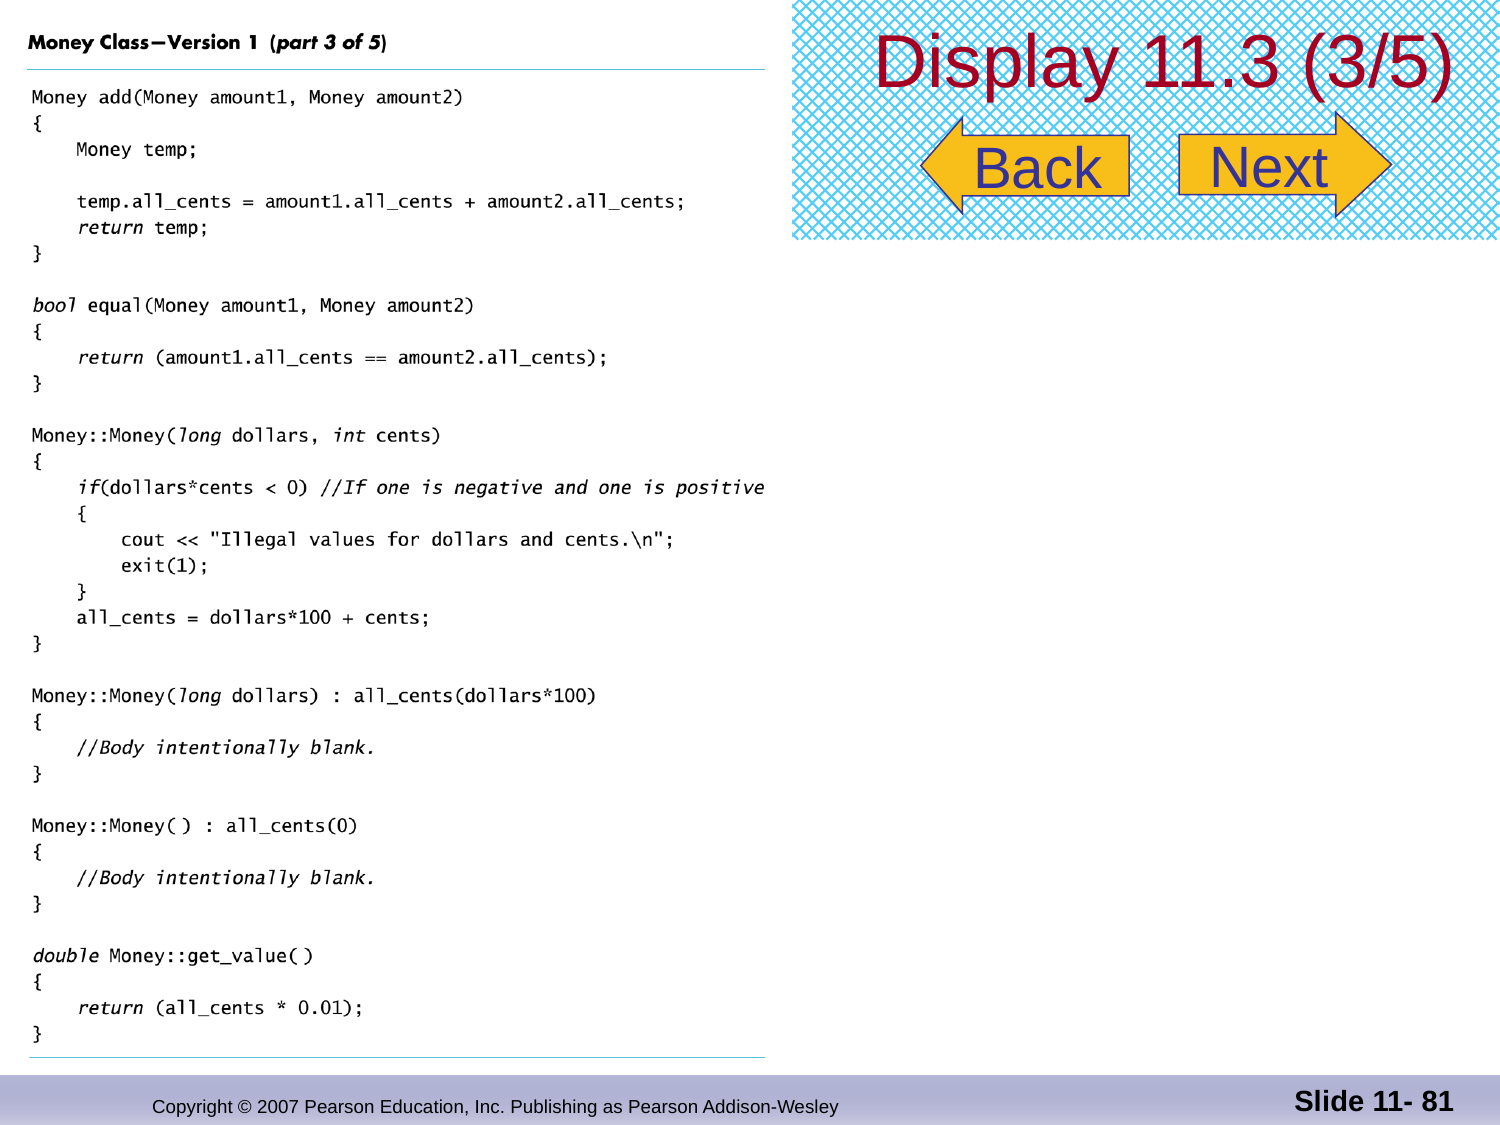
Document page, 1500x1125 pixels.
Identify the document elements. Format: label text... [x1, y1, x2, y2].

slide_number Slide 11- 81 [1156, 1050, 1469, 1125]
title Display 11.3 (3/5) [858, 37, 1488, 201]
text_box Next [1335, 201, 1353, 217]
text_box Back [951, 201, 963, 214]
text_box [0, 0, 793, 250]
picture [27, 30, 765, 1058]
